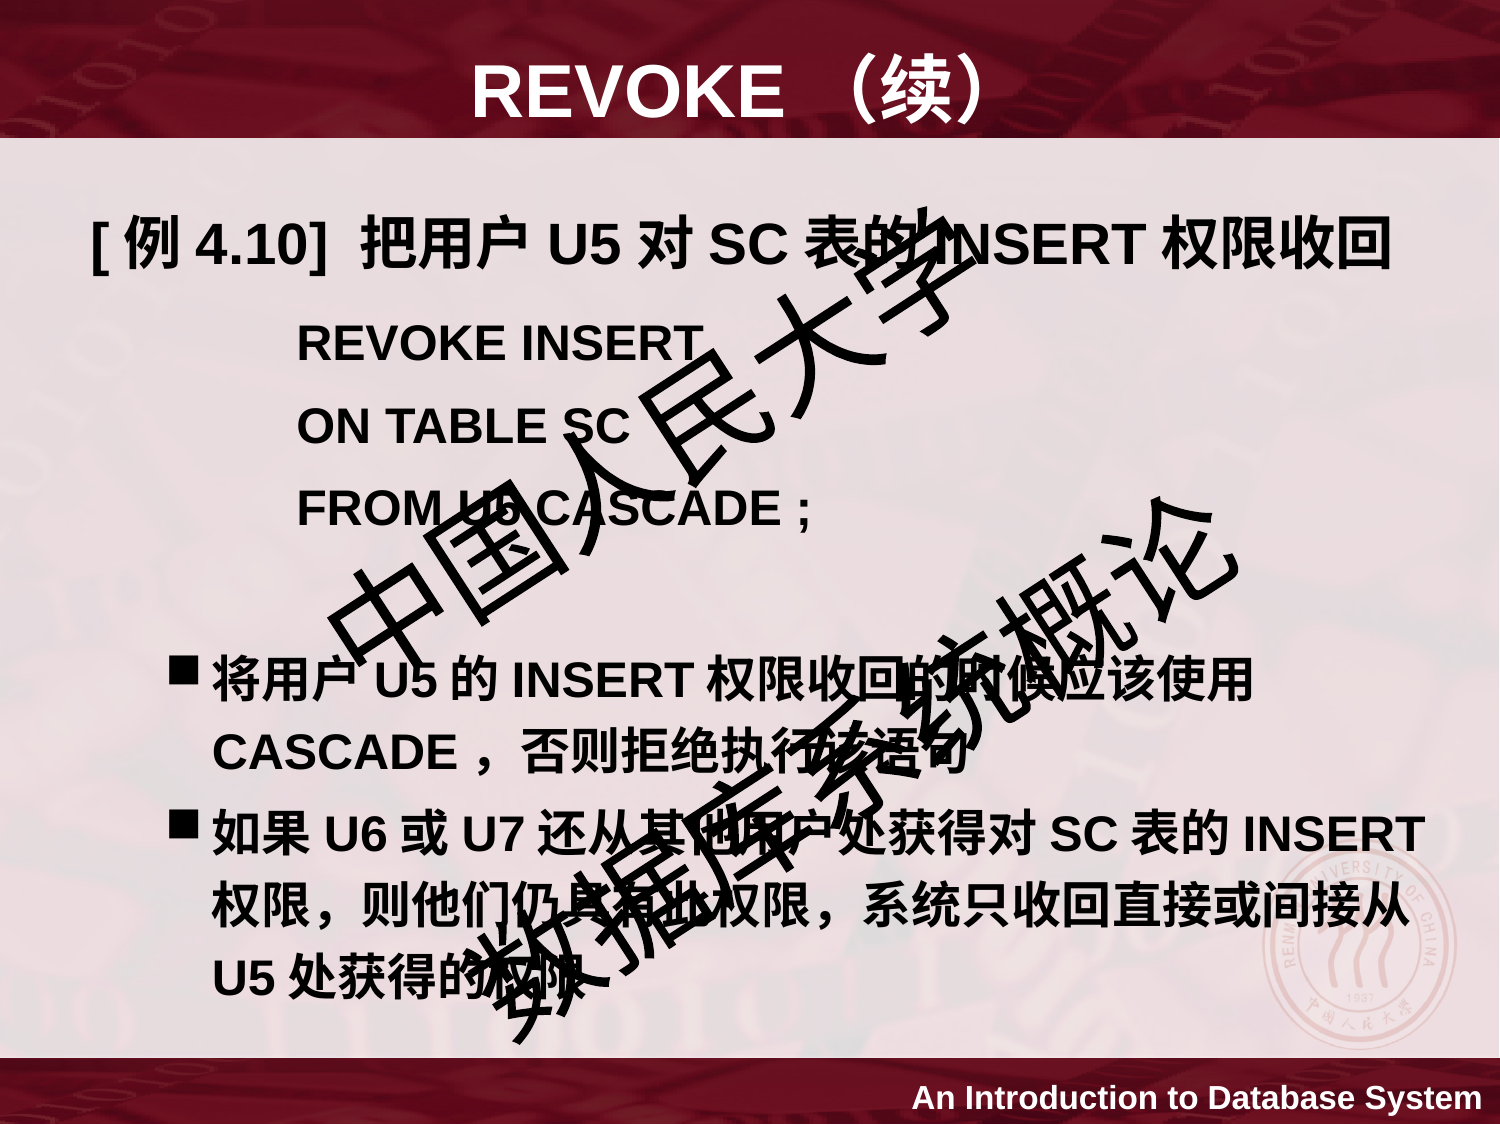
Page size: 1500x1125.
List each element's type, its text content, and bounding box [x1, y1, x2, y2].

text_box [856, 1048, 1447, 1100]
title REVOKE（续） [74, 0, 1426, 181]
picture [0, 0, 1500, 1125]
list [例4.10] 把用户U5对SC表的INSERT权限收回 REVOKE INSERT ON TABLE SC FROM U5 CASCADE ; 将用户U5的INSERT权限收回的时候应该使用CASCADE，否则拒绝执行该语句 如果U6或U7还从其他用户处获得对SC表的INSERT权限，则他们仍具有此权限，系统只收回直接或间接从U5处获得的权限 [74, 184, 1460, 1048]
